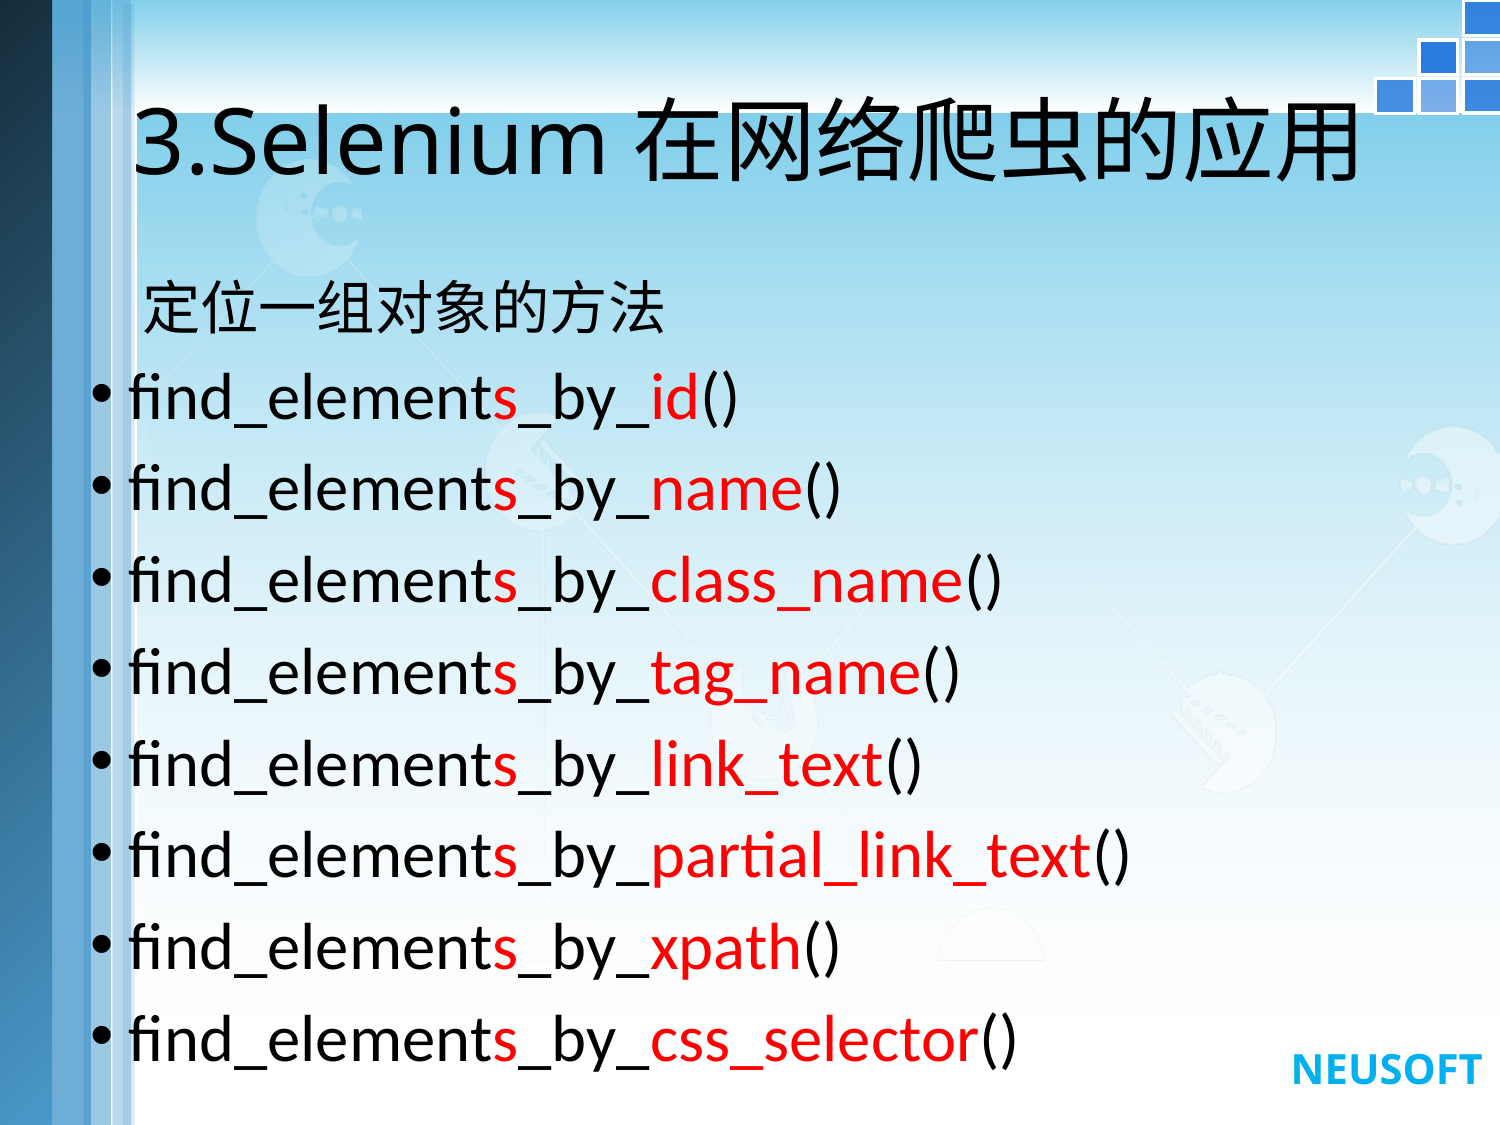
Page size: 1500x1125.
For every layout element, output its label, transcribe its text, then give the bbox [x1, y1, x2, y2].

picture [132, 113, 1500, 965]
title 3.Selenium在网络爬虫的应用 [74, 44, 1425, 233]
list 定位一组对象的方法 find_elements_by_id() find_elements_by_name() find_elements_by_class_name() find_elements_by_tag_name() find_elements_by_link_text() find_elements_by_partial_link_text() find_elements_by_xpath() find_elements_by_css_selector() [74, 263, 1425, 1006]
